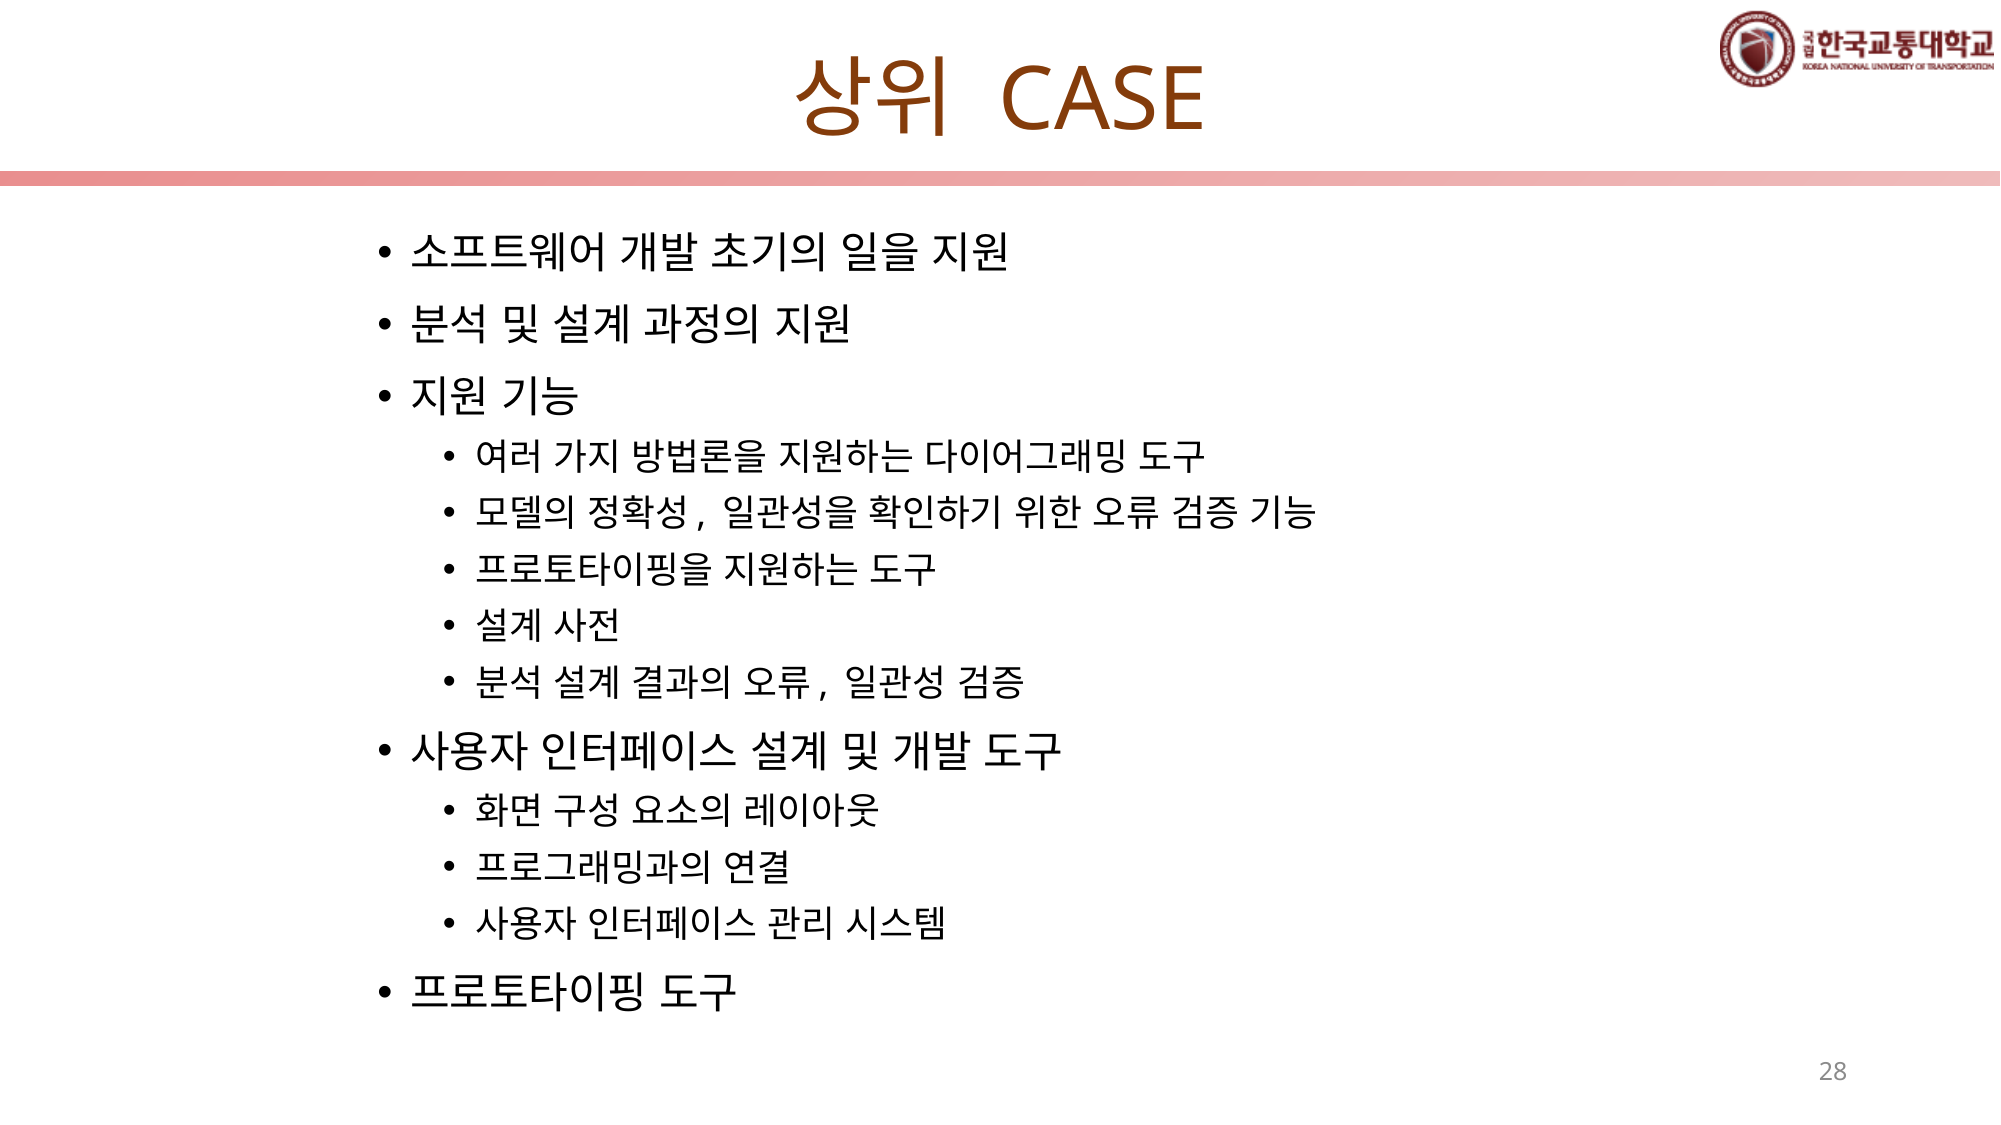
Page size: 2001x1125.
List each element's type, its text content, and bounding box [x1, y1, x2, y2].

list 소프트웨어 개발 초기의 일을 지원 분석 및 설계 과정의 지원 지원 기능 여러 가지 방법론을 지원하는 다이어그래밍 도구 모델의 정확성, 일관성을 확인하기 위한 오류 검증 기능 프로토타이핑을 지원하는 도구 설계 사전 분석 설계 결과의 오류, 일관성 검증 사용자 인터페이스 설계 및 개발 도구 화면 구성 요소의 레이아웃 프로그래밍과의 연결 사용자 인터페이스 관리 시스템 프로토타이핑 도구 [362, 212, 1663, 1025]
title 상위 CASE [137, 45, 1863, 157]
picture [1720, 5, 1994, 92]
slide_number 28 [1412, 1042, 1863, 1103]
